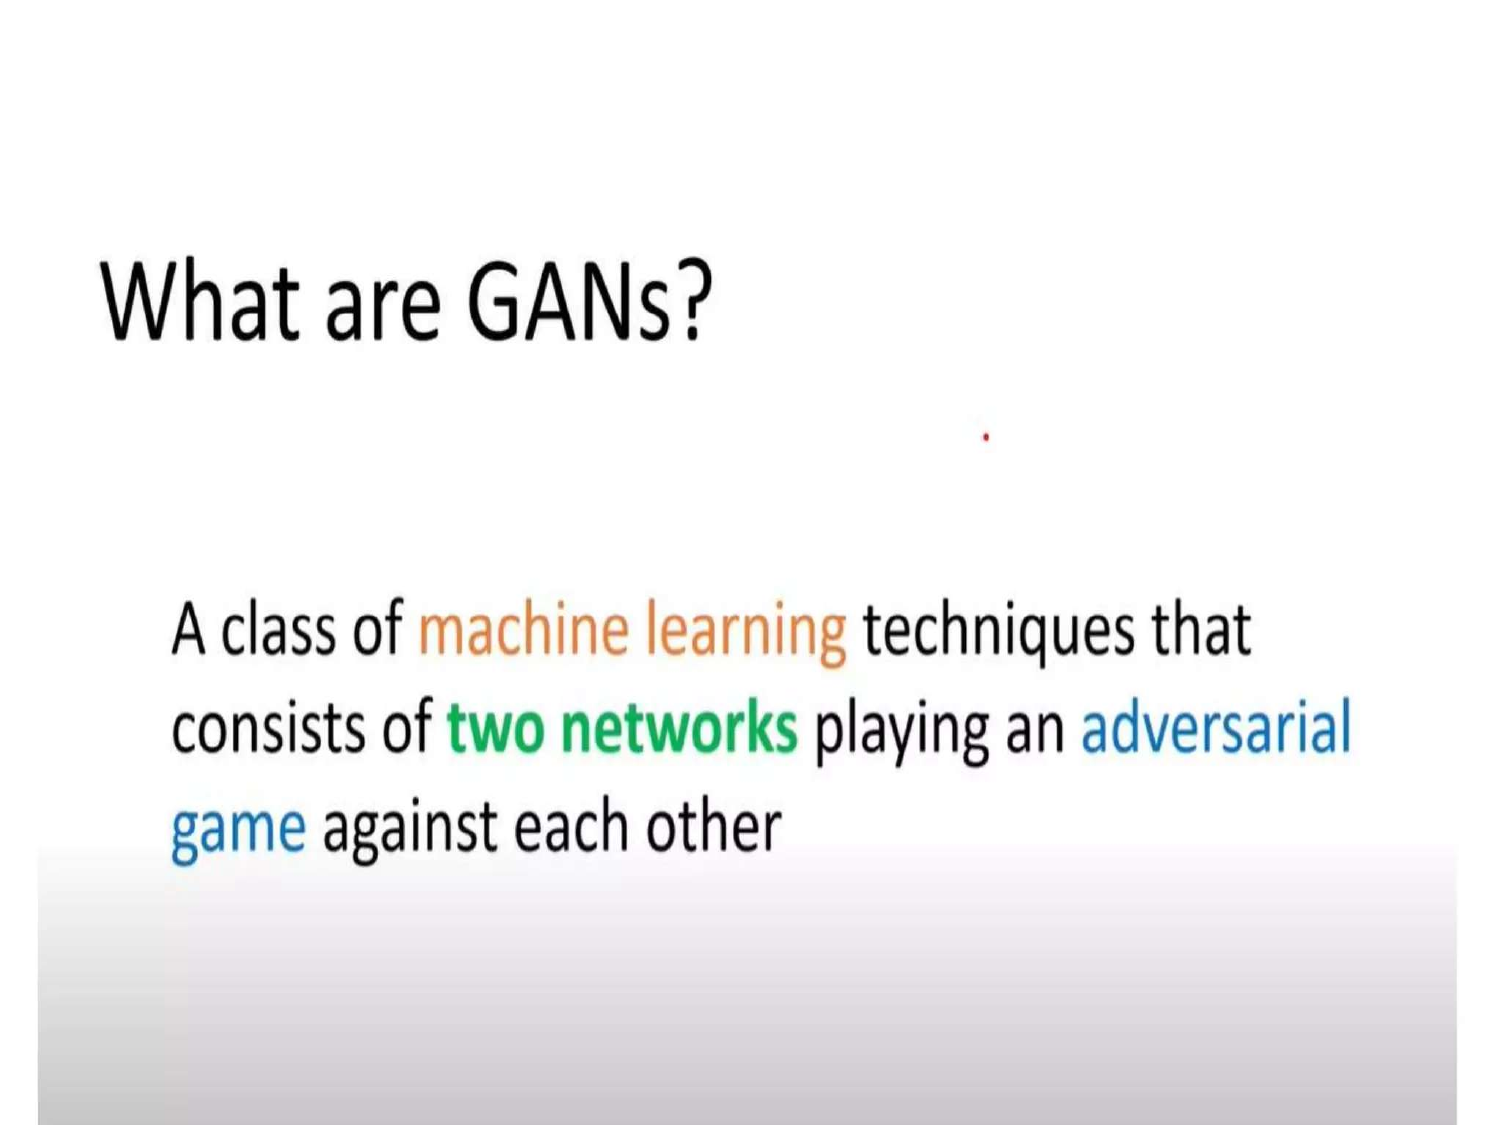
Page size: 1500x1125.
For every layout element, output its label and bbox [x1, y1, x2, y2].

picture [0, 140, 1500, 1125]
